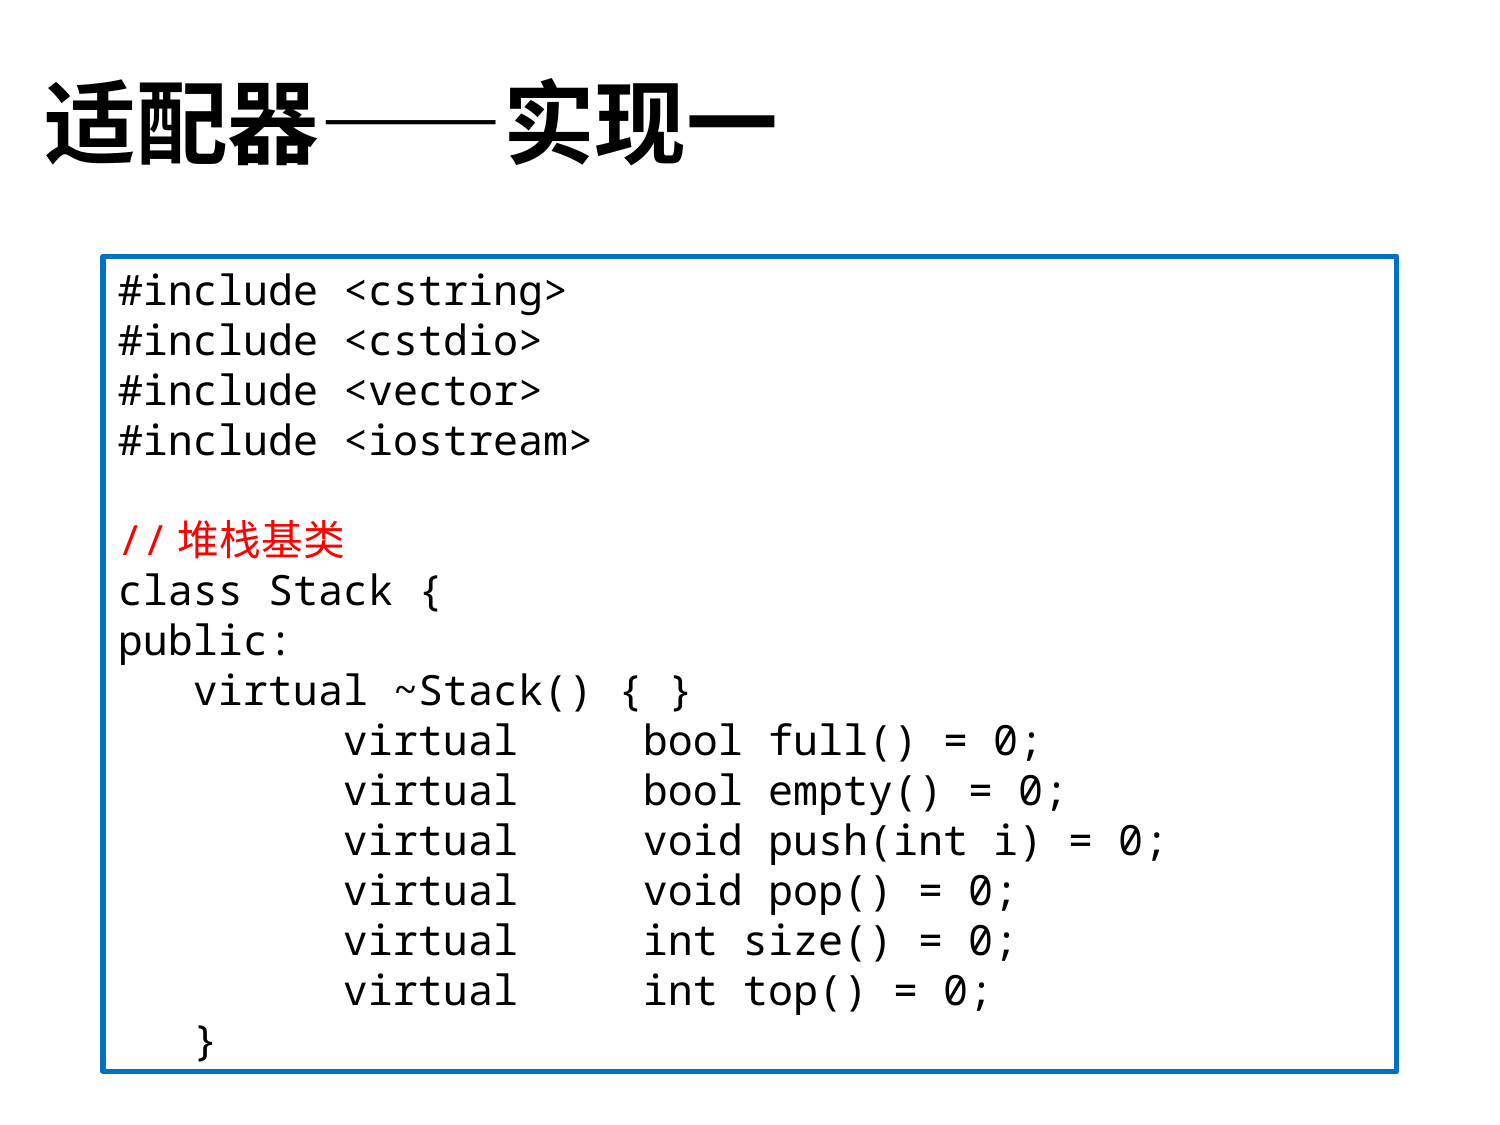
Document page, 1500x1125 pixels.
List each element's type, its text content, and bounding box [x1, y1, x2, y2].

text_box #include <cstring> #include <cstdio> #include <vector> #include <iostream> //堆栈基类 class Stack { public: virtual ~Stack() { } virtual bool full() = 0; virtual bool empty() = 0; virtual void push(int i) = 0; virtual void pop() = 0; virtual int size() = 0; virtual int top() = 0; } [103, 256, 1397, 1072]
title 适配器——实现一 [29, 19, 1324, 237]
